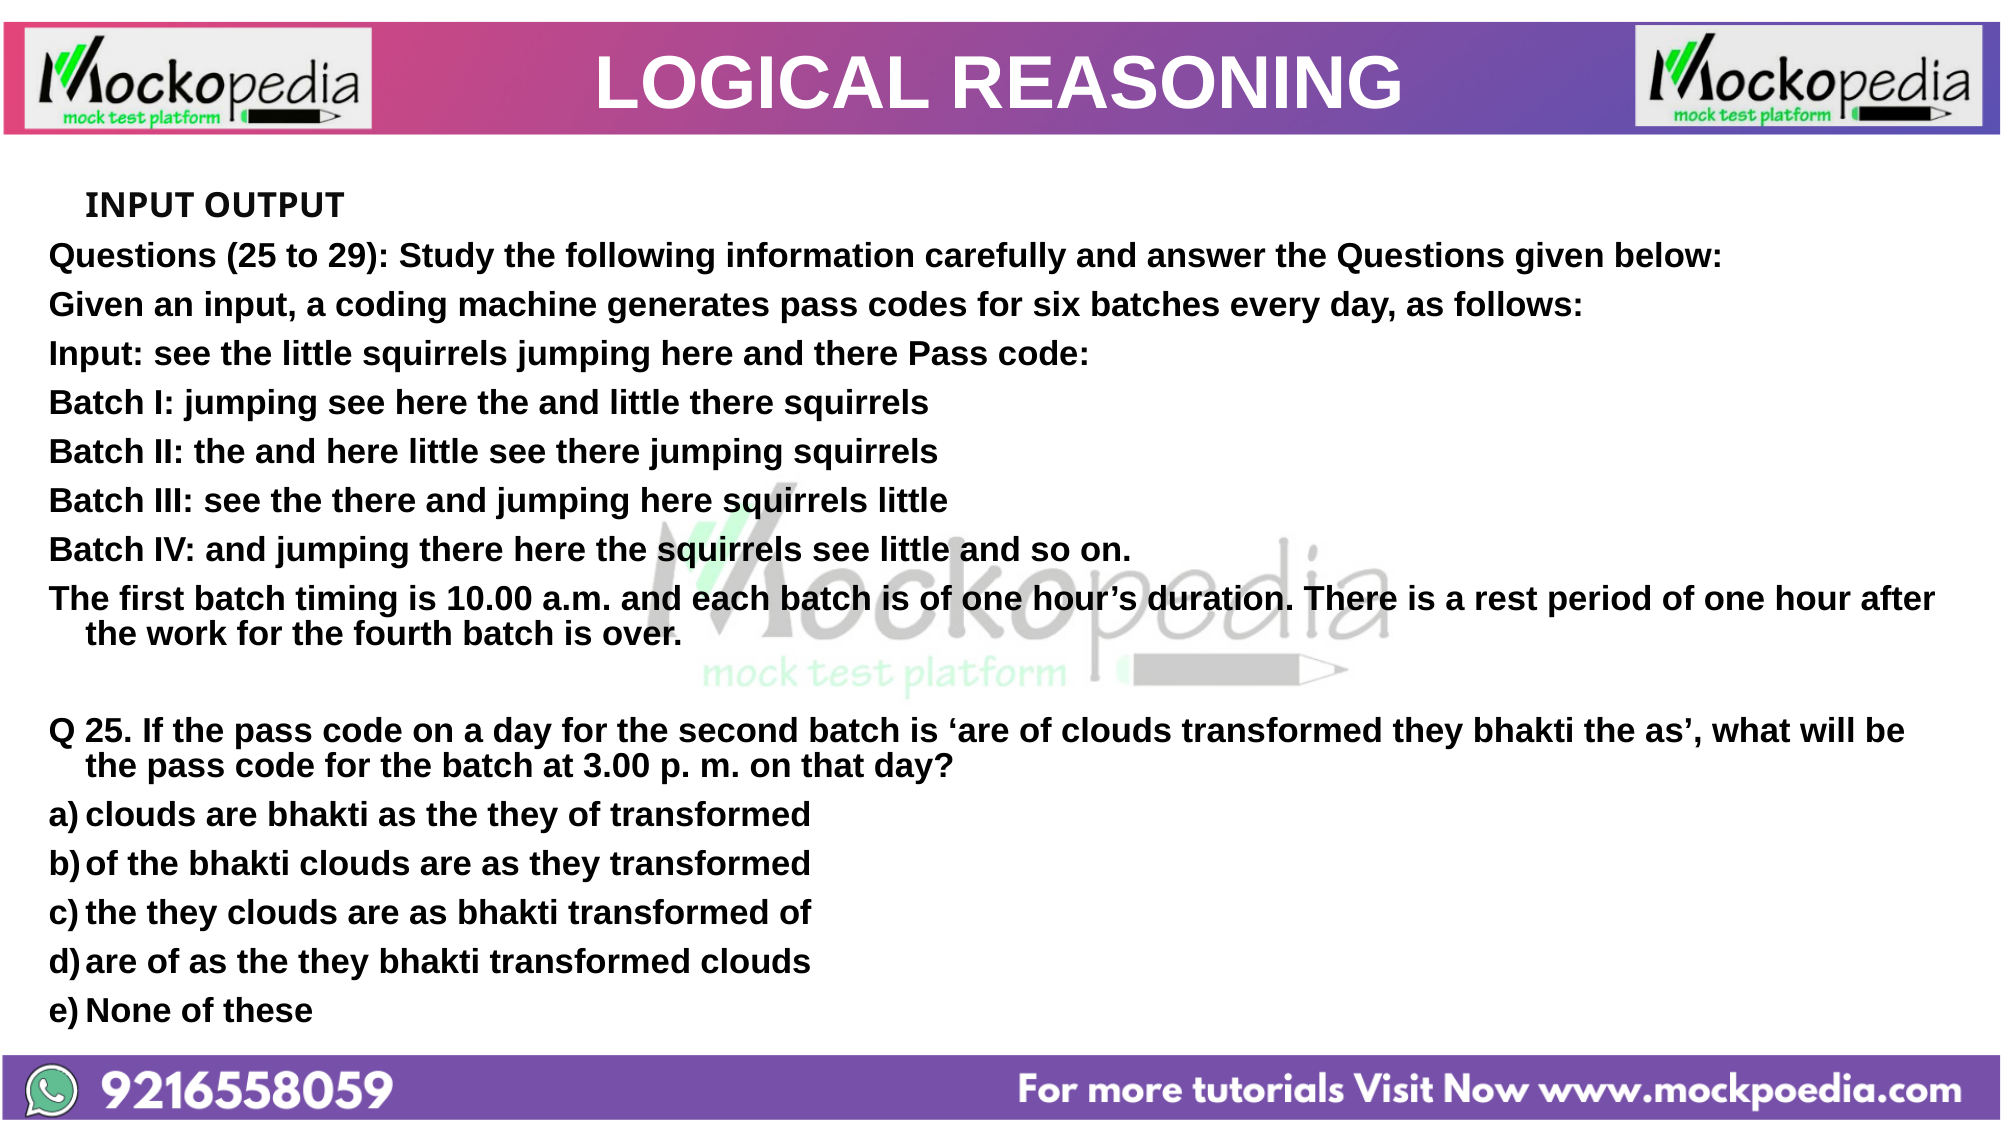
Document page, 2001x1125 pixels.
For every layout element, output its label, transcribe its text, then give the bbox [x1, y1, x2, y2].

title LOGICAL REASONING [41, 31, 1959, 142]
picture [0, 0, 2001, 1125]
list INPUT OUTPUT Questions (25 to 29): Study the following information carefully and answer the Questions given below: Given an input, a coding machine generates pass codes for six batches every day, as follows: Input: see the little squirrels jumping here and there Pass code: Batch I: jumping see here the and little there squirrels Batch II: the and here little see there jumping squirrels Batch III: see the there and jumping here squirrels little Batch IV: and jumping there here the squirrels see little and so on. The first batch timing is 10.00 a.m. and each batch is of one hour’s duration. There is a rest period of one hour after the work for the fourth batch is over. Q 25. If the pass code on a day for the second batch is ‘are of clouds transformed they bhakti the as’, what will be the pass code for the batch at 3.00 p. m. on that day? a) clouds are bhakti as the they of transformed b) of the bhakti clouds are as they transformed c) the they clouds are as bhakti transformed of d) are of as the they bhakti transformed clouds e) None of these [33, 175, 1959, 1053]
